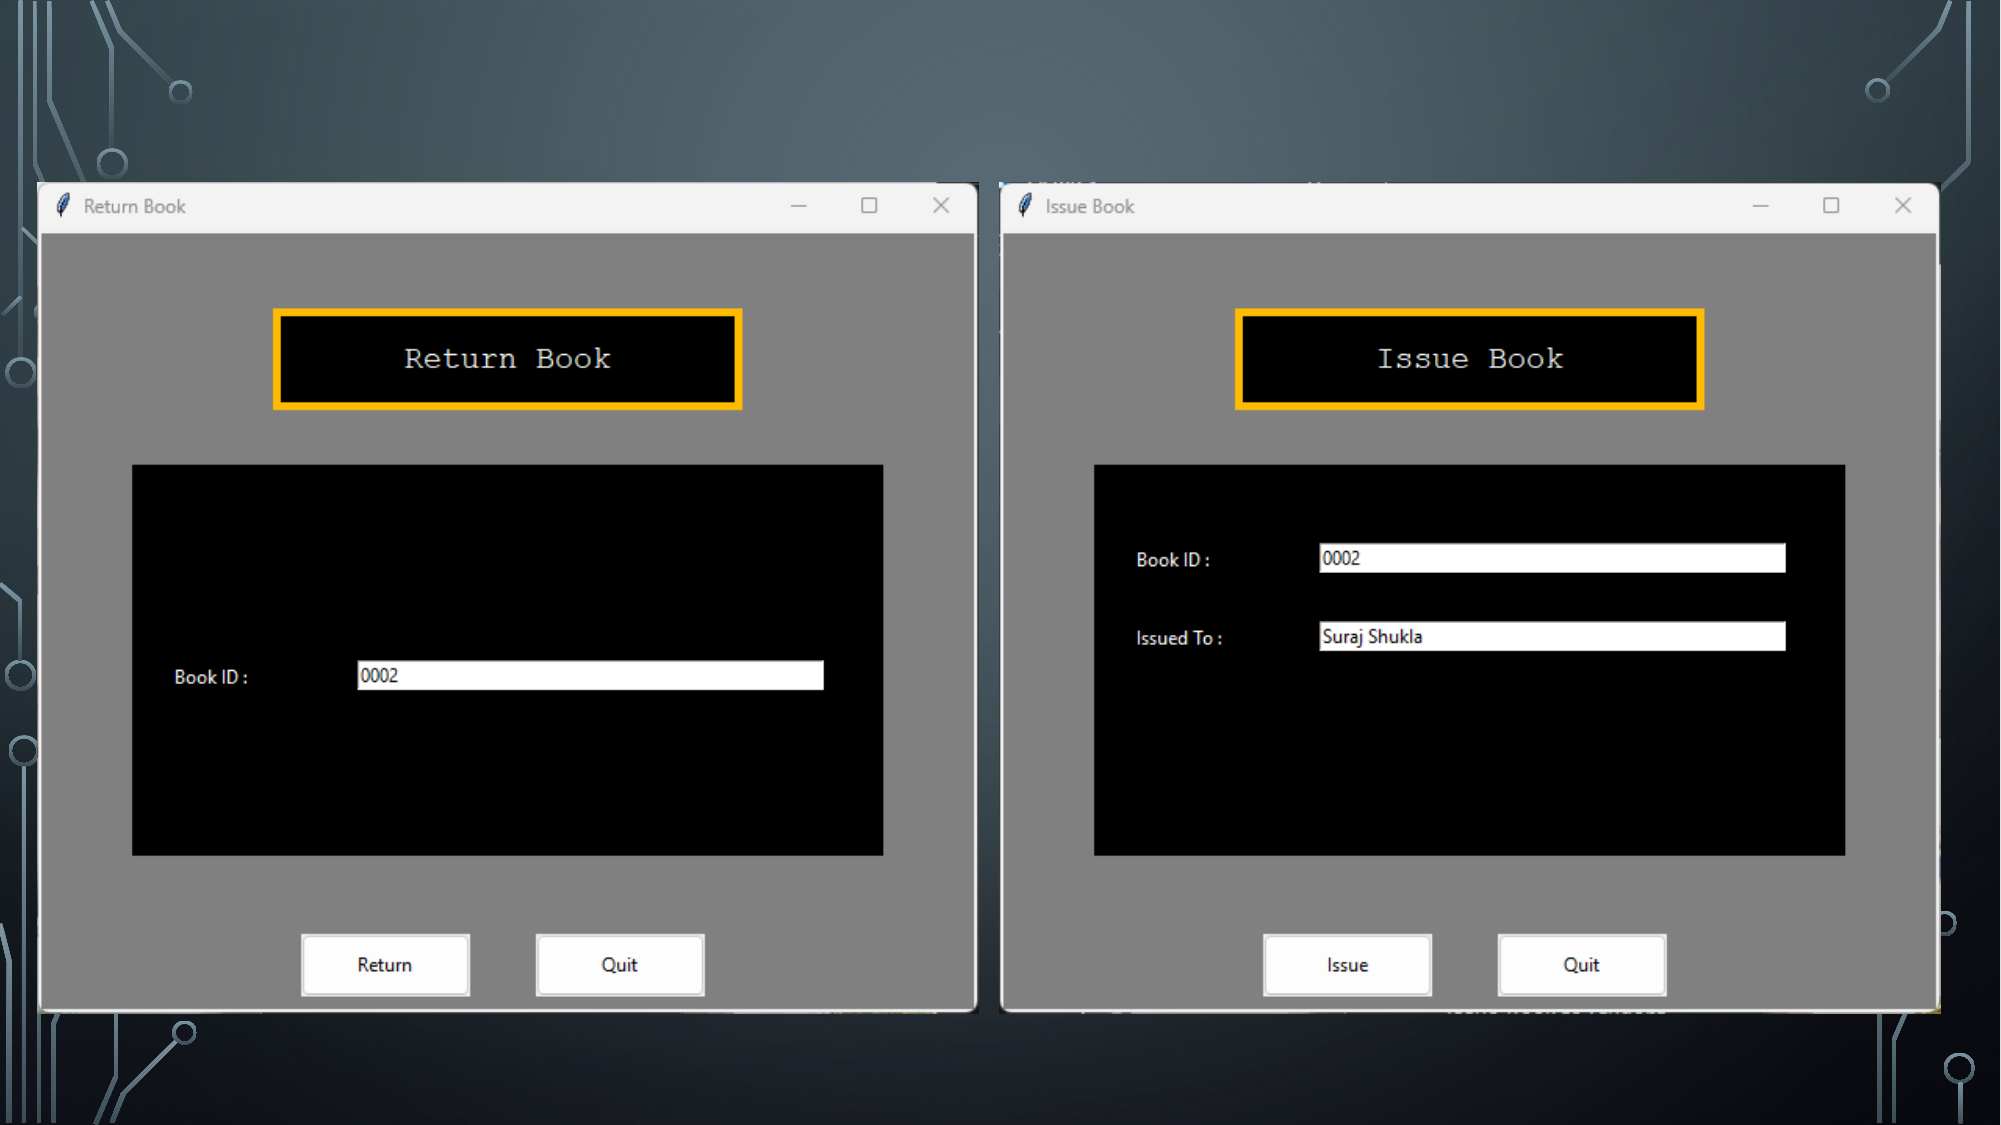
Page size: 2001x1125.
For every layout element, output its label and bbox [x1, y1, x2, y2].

picture [37, 181, 979, 1014]
picture [999, 181, 1941, 1014]
